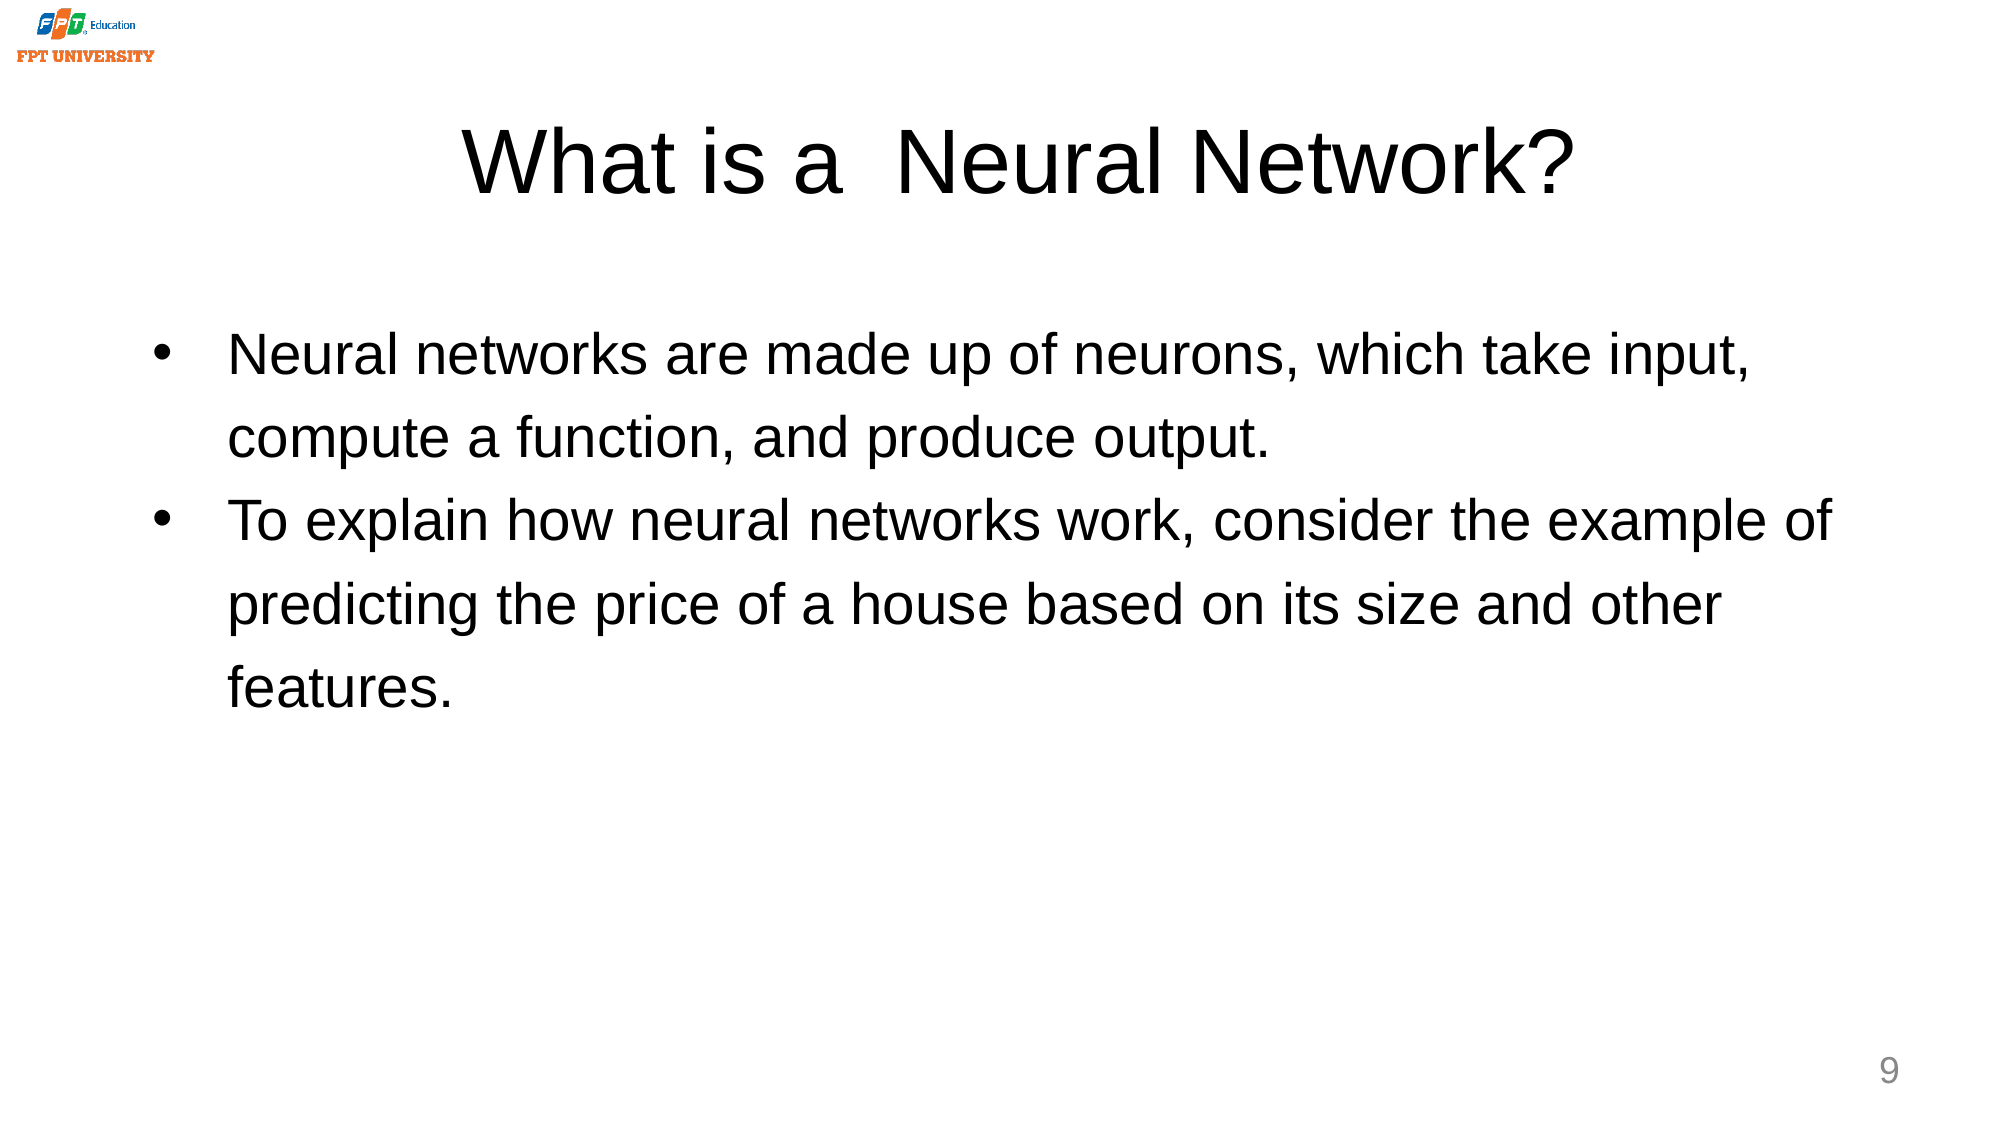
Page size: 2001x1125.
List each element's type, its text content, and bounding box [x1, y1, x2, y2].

title What is a Neural Network? [362, 99, 1676, 290]
slide_number 9 [1440, 1046, 1900, 1125]
picture [11, 0, 160, 73]
text_box Neural networks are made up of neurons, which take input, compute a function, and produce output. To explain how neural networks work, consider the example of predicting the price of a house based on its size and other features. [150, 300, 1862, 719]
